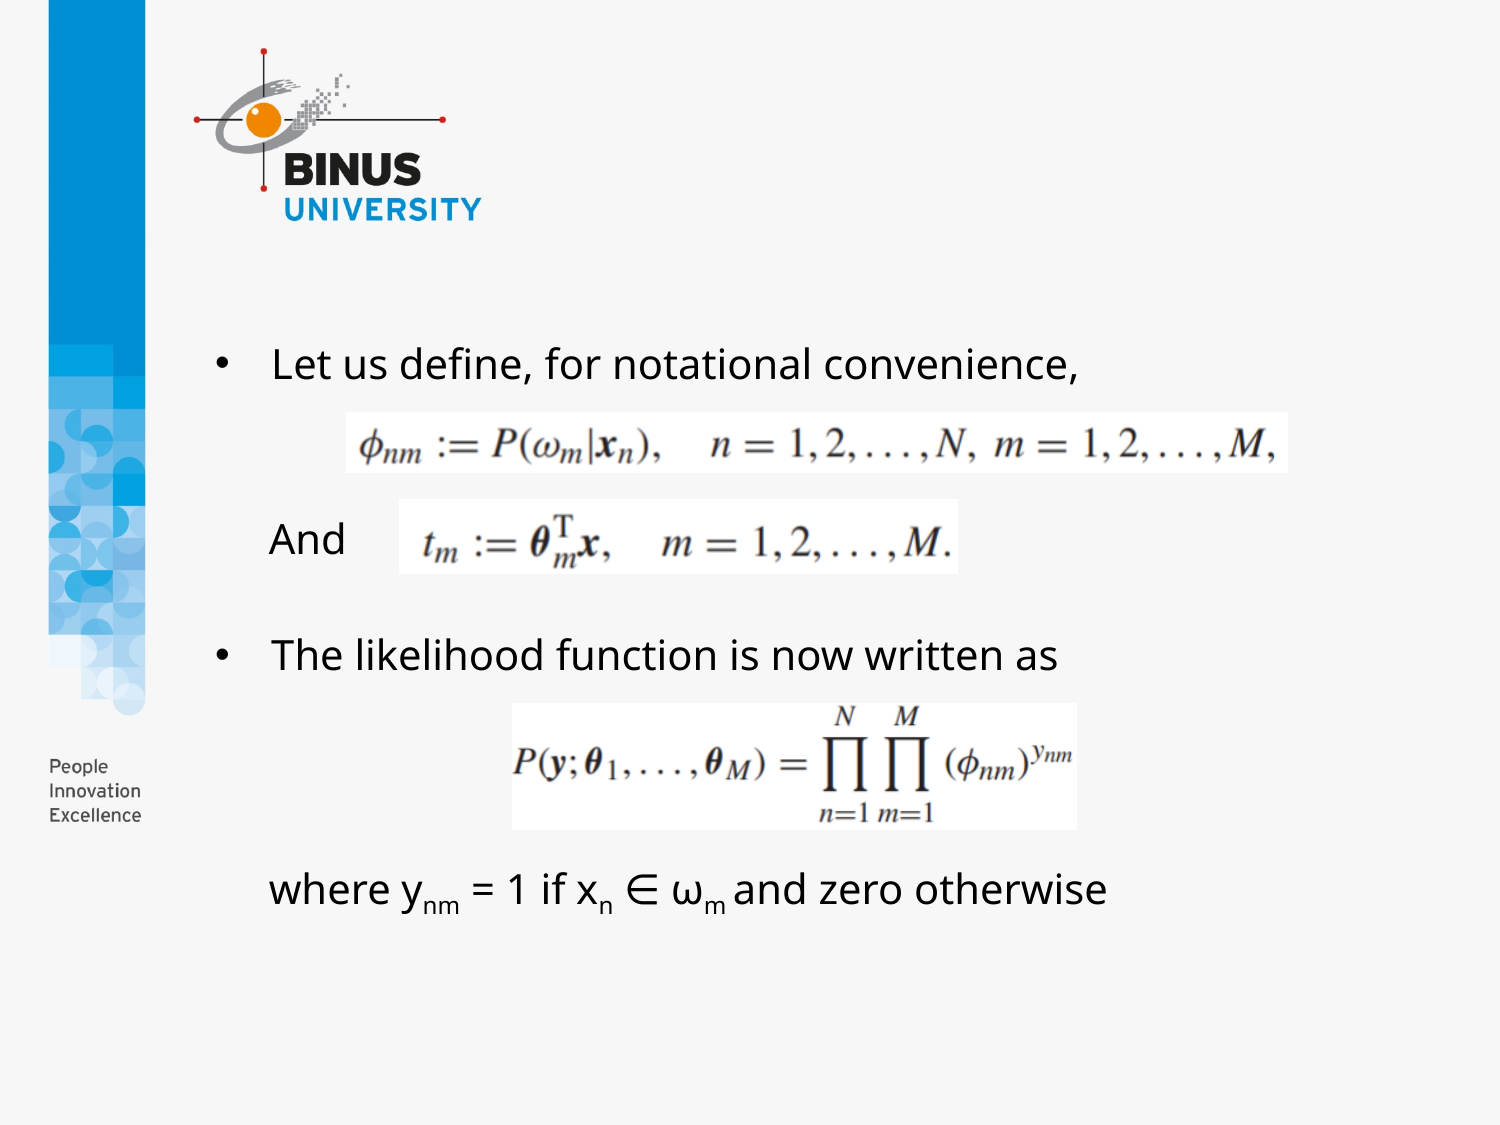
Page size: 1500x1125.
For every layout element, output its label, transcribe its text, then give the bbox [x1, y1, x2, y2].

picture [0, 0, 1500, 845]
picture [512, 702, 1077, 830]
list Let us define, for notational convenience, And The likelihood function is now written as where ynm = 1 if xn ∈ ωm and zero otherwise [200, 329, 1436, 1062]
picture [399, 499, 958, 574]
picture [346, 412, 1289, 473]
